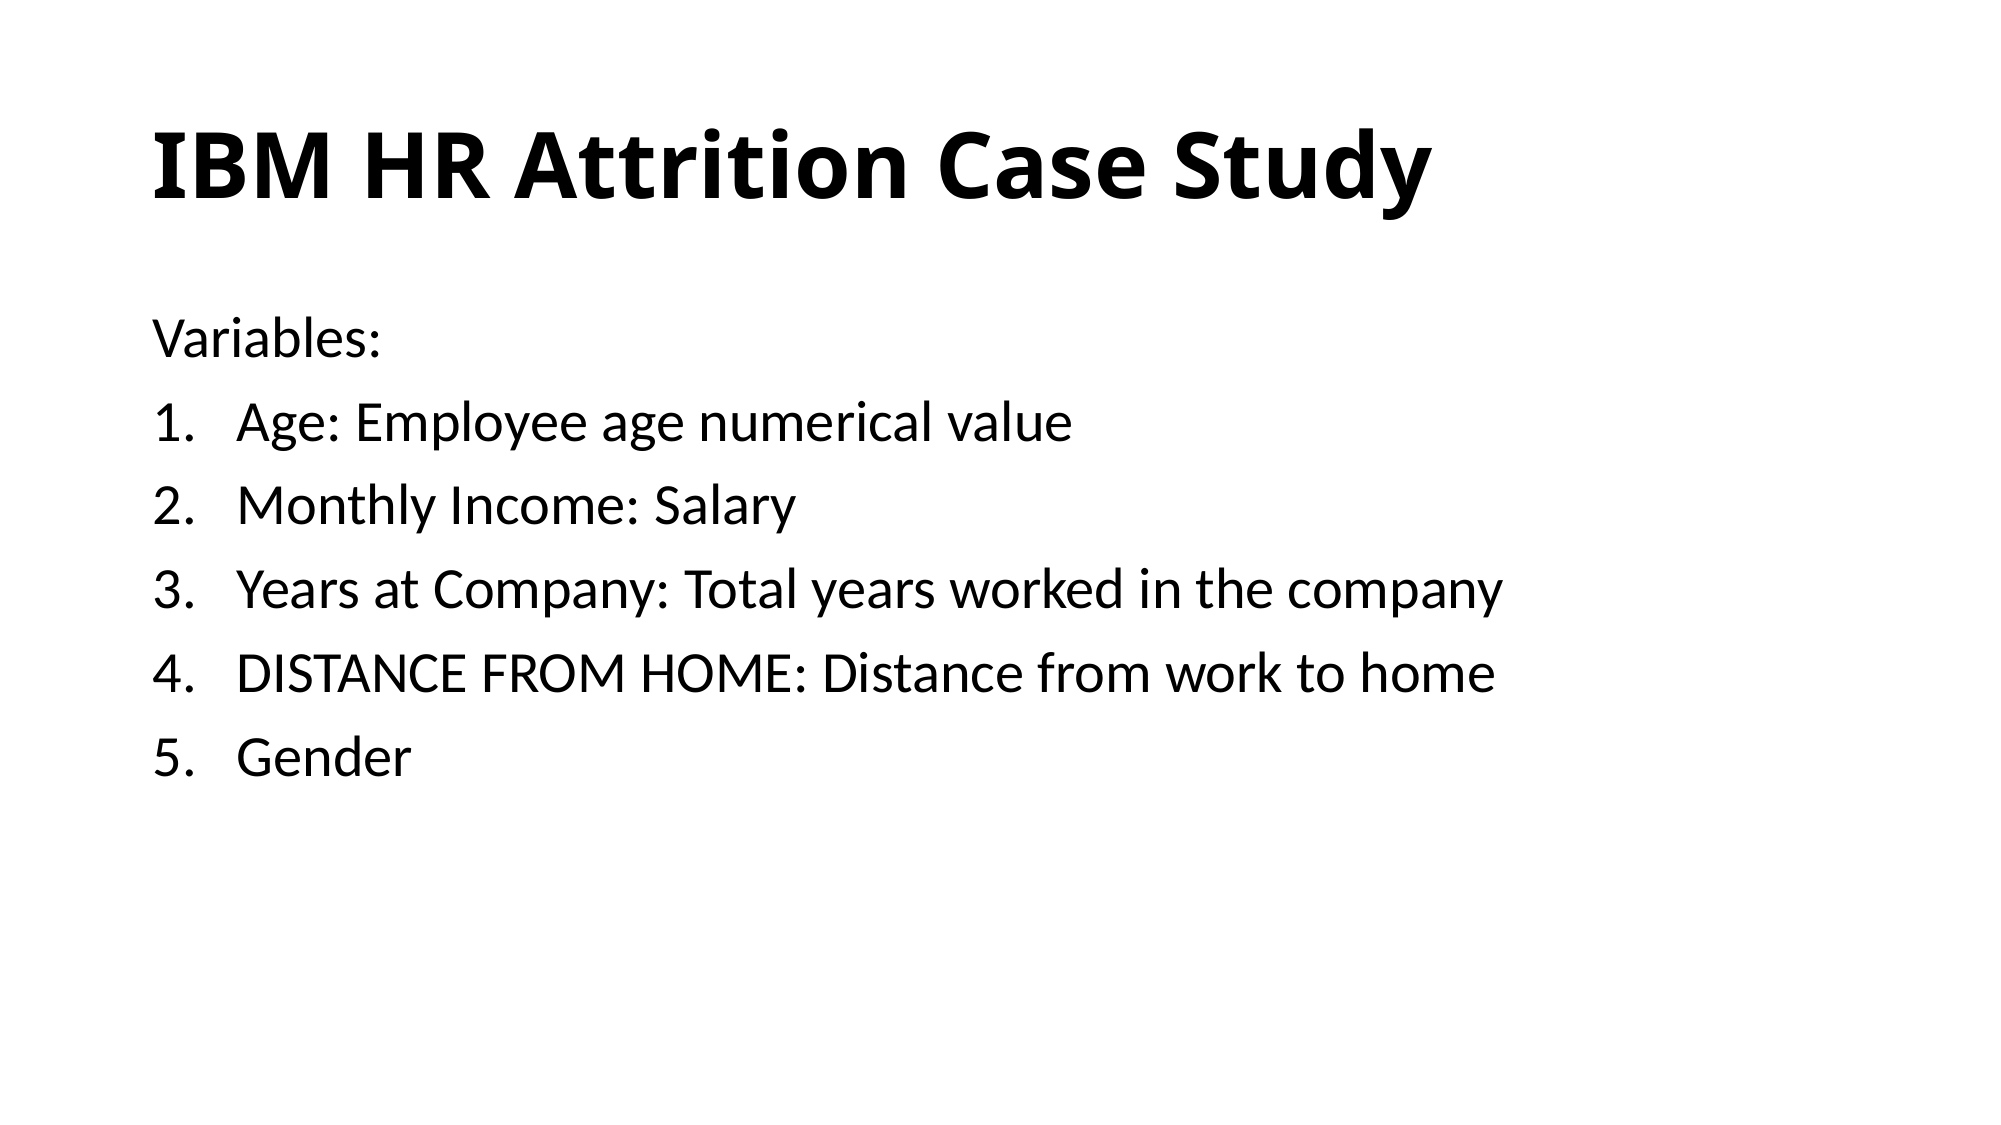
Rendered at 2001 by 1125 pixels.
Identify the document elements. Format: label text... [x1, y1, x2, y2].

title IBM HR Attrition Case Study [137, 59, 1863, 278]
list Variables: Age: Employee age numerical value Monthly Income: Salary Years at Company: Total years worked in the company DISTANCE FROM HOME: Distance from work to home Gender [137, 299, 1863, 1014]
